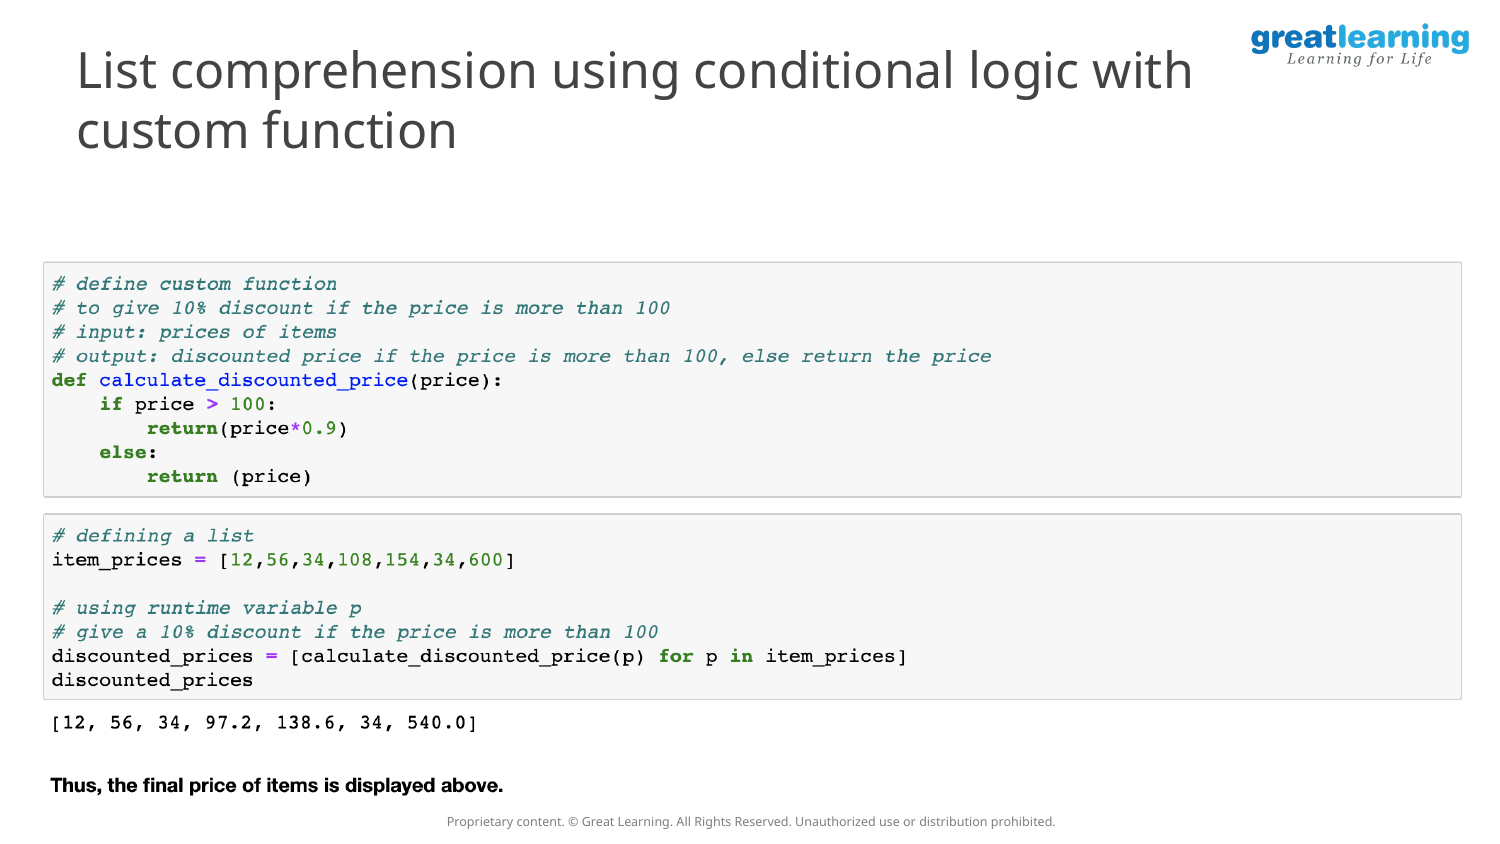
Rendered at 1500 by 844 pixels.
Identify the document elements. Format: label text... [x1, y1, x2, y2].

picture [31, 254, 1466, 804]
picture [1335, 23, 1469, 67]
text_box List comprehension using conditional logic with custom function [61, 23, 1335, 110]
